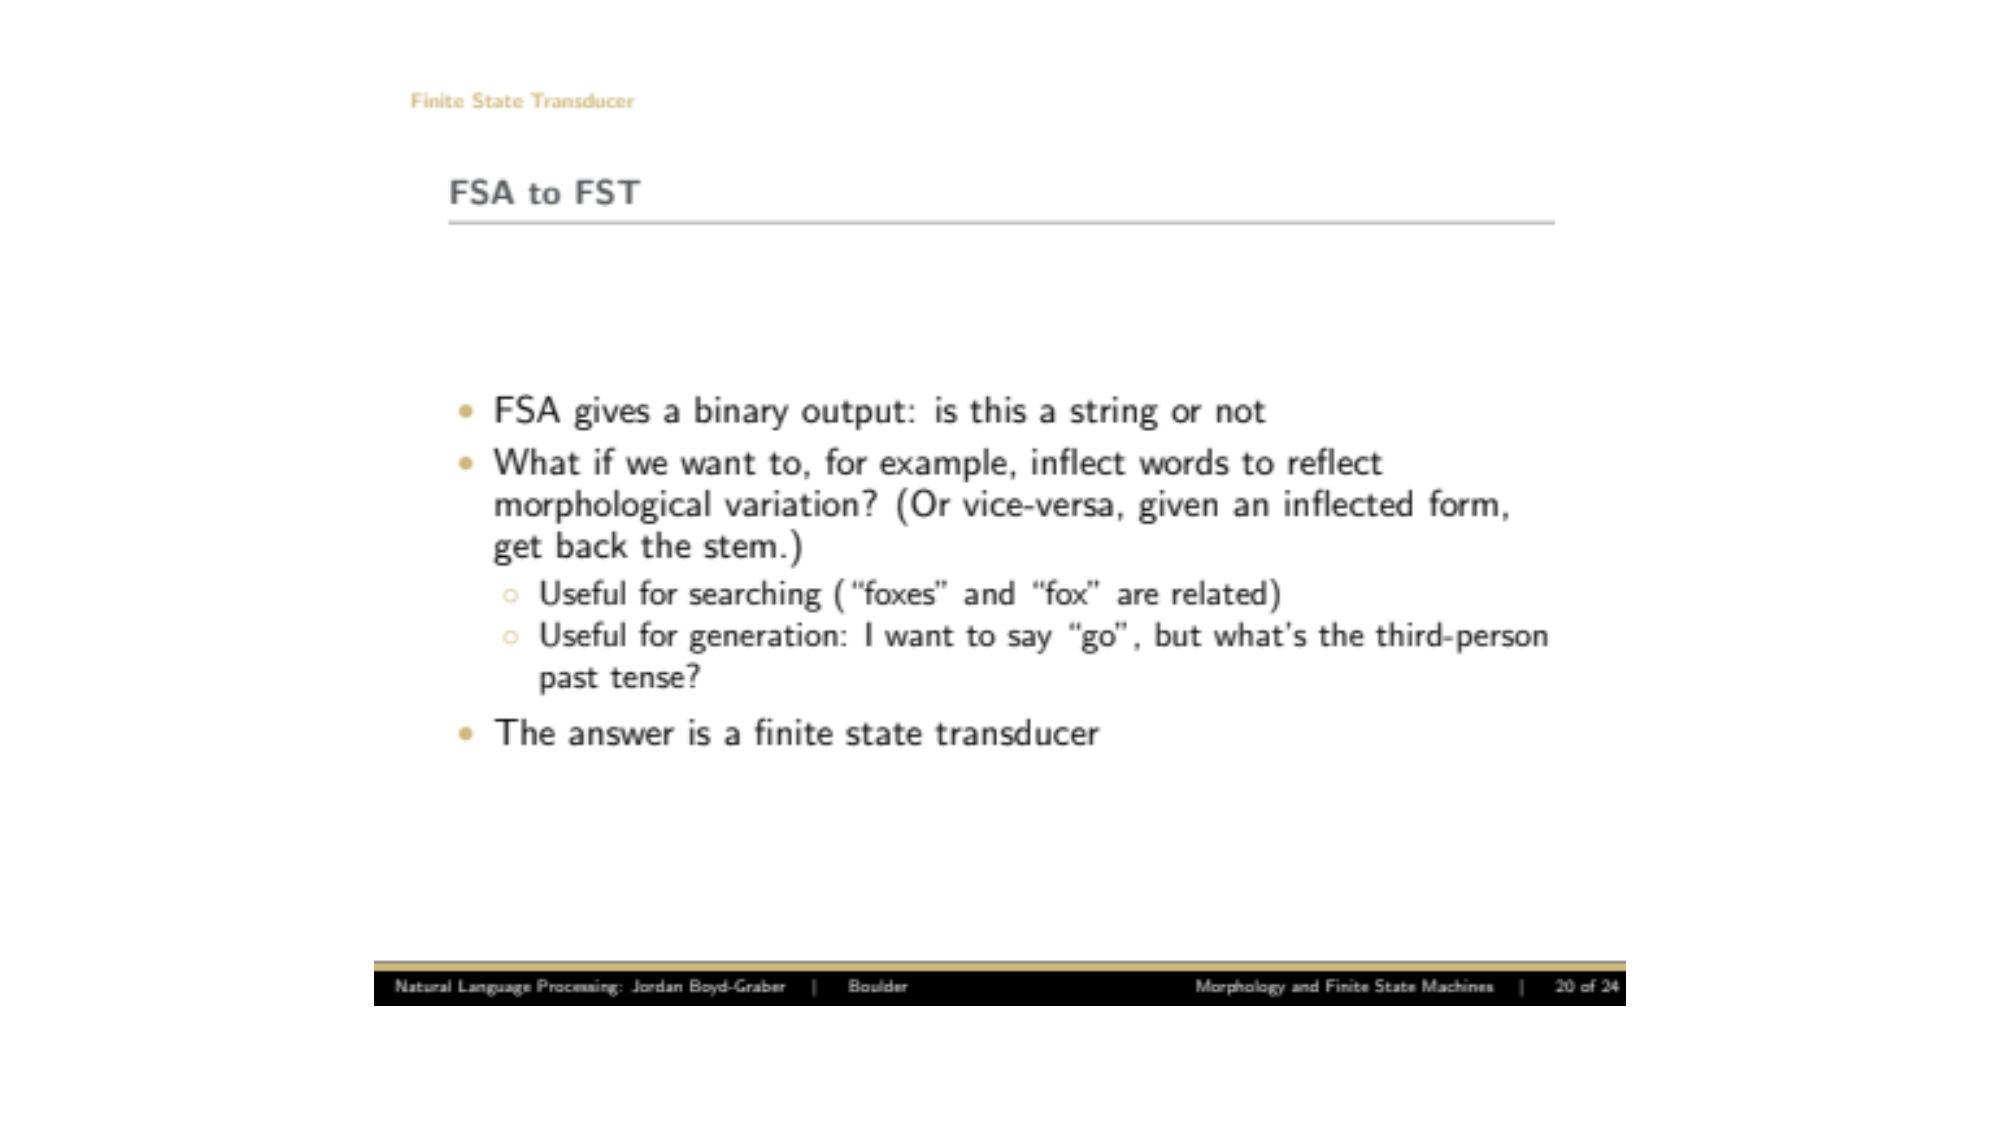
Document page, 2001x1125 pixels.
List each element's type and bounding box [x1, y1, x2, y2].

picture [374, 67, 1626, 1006]
